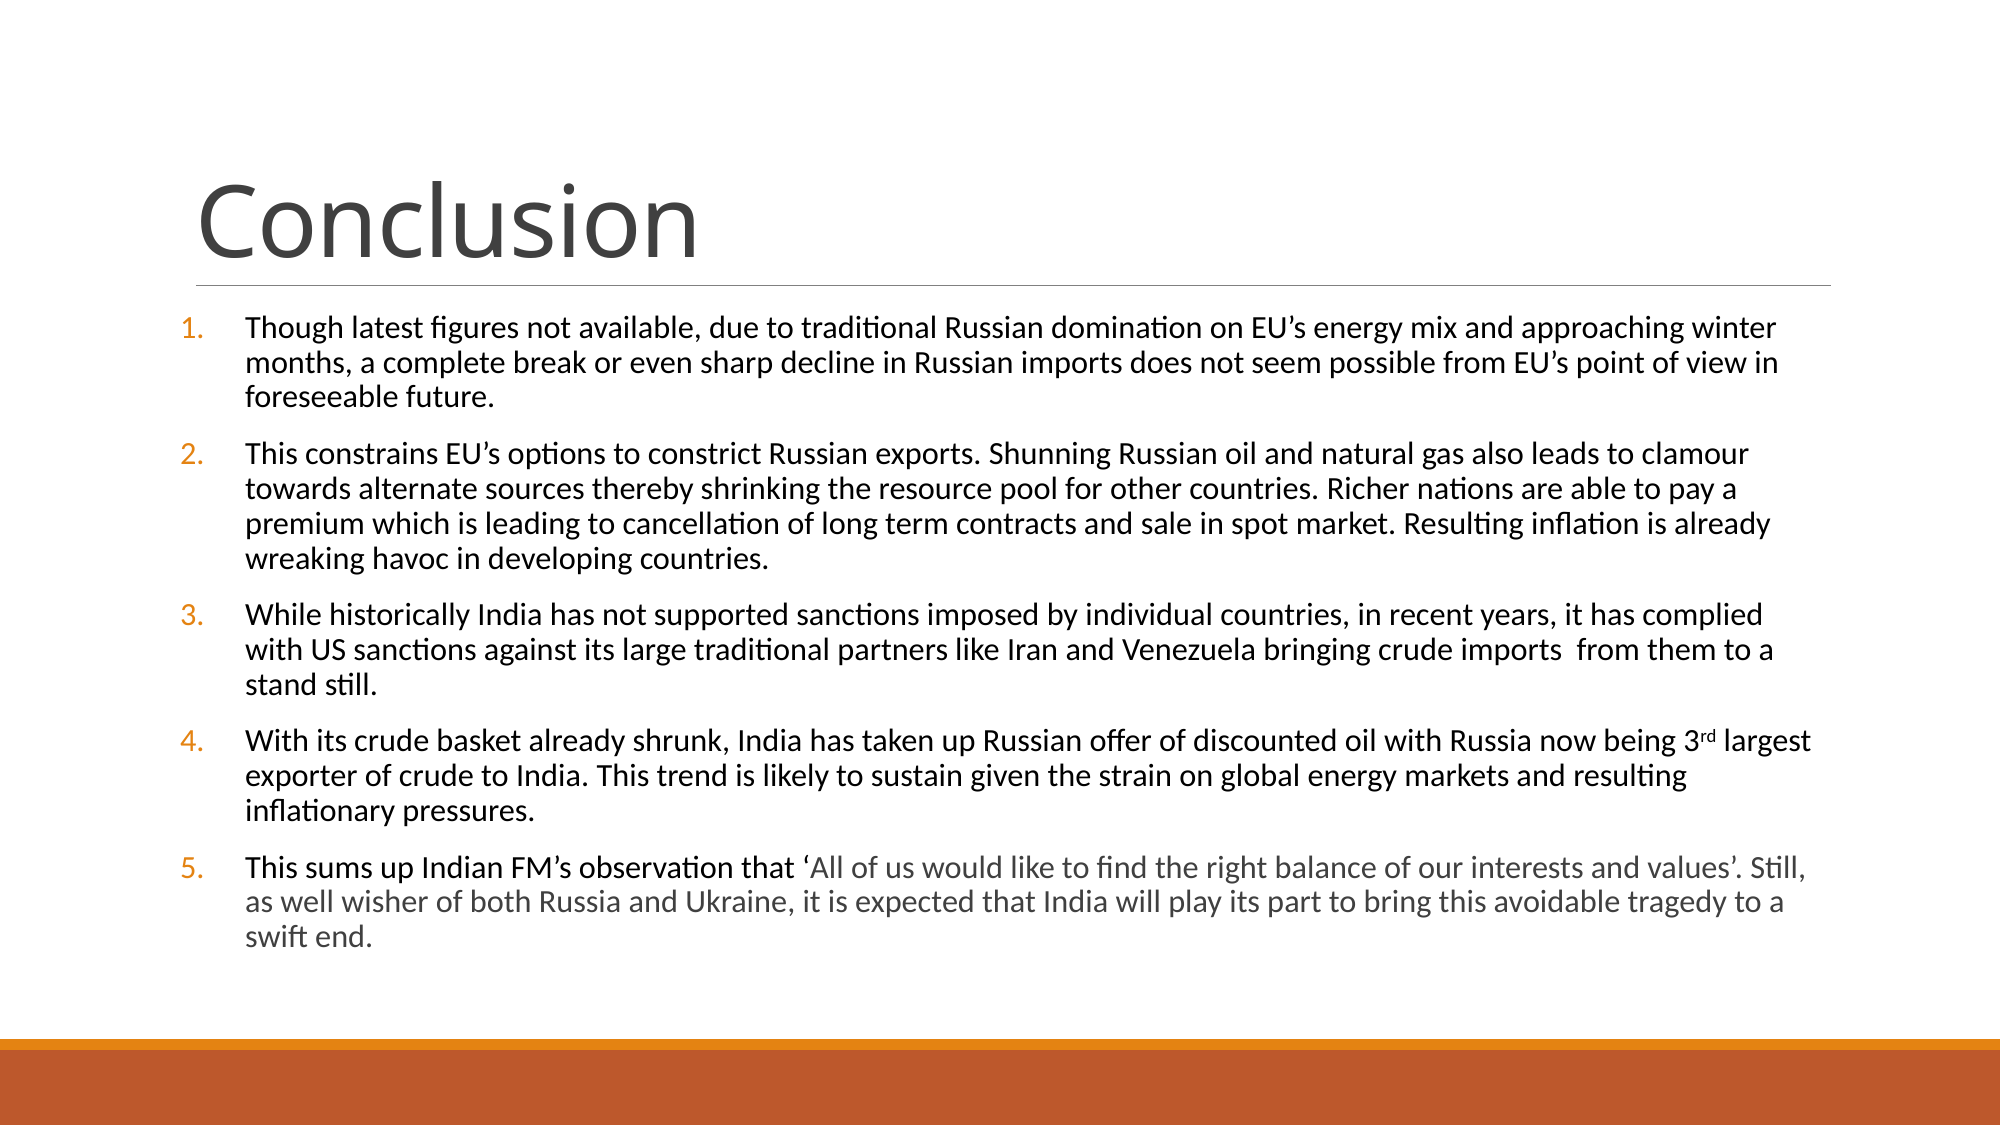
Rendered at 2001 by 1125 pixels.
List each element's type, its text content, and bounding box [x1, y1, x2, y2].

list Though latest figures not available, due to traditional Russian domination on EU’s energy mix and approaching winter months, a complete break or even sharp decline in Russian imports does not seem possible from EU’s point of view in foreseeable future. This constrains EU’s options to constrict Russian exports. Shunning Russian oil and natural gas also leads to clamour towards alternate sources thereby shrinking the resource pool for other countries. Richer nations are able to pay a premium which is leading to cancellation of long term contracts and sale in spot market. Resulting inflation is already wreaking havoc in developing countries. While historically India has not supported sanctions imposed by individual countries, in recent years, it has complied with US sanctions against its large traditional partners like Iran and Venezuela bringing crude imports from them to a stand still. With its crude basket already shrunk, India has taken up Russian offer of discounted oil with Russia now being 3rd largest exporter of crude to India. This trend is likely to sustain given the strain on global energy markets and resulting inflationary pressures. This sums up Indian FM’s observation that ‘All of us would like to find the right balance of our interests and values’. Still, as well wisher of both Russia and Ukraine, it is expected that India will play its part to bring this avoidable tragedy to a swift end. [180, 302, 1830, 963]
title Conclusion [180, 47, 1830, 285]
